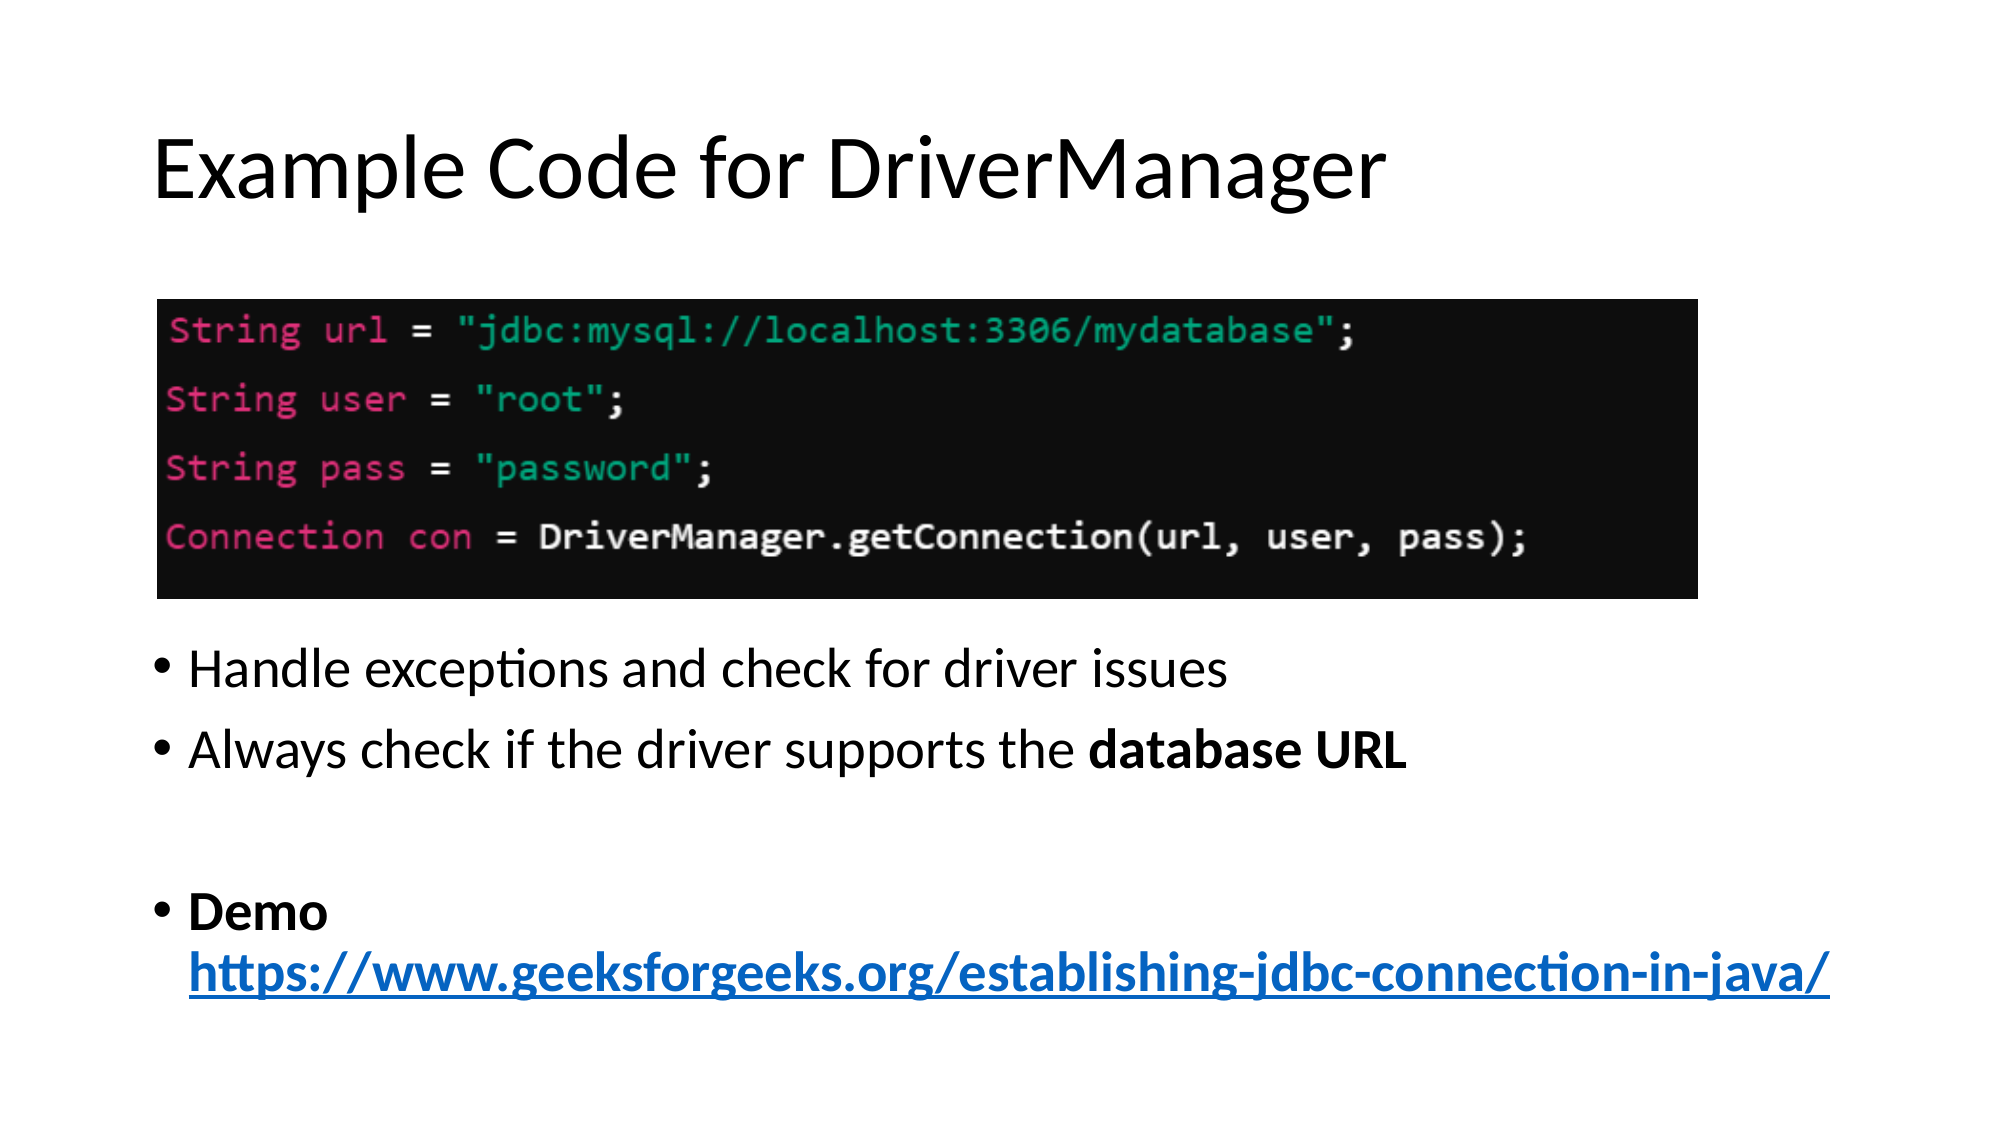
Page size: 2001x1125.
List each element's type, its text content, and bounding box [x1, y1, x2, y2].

title Example Code for DriverManager [137, 59, 1863, 278]
picture [157, 299, 1698, 599]
list Handle exceptions and check for driver issues Always check if the driver supports the database URL Demo https://www.geeksforgeeks.org/establishing-jdbc-connection-in-java/ [137, 299, 1863, 1014]
